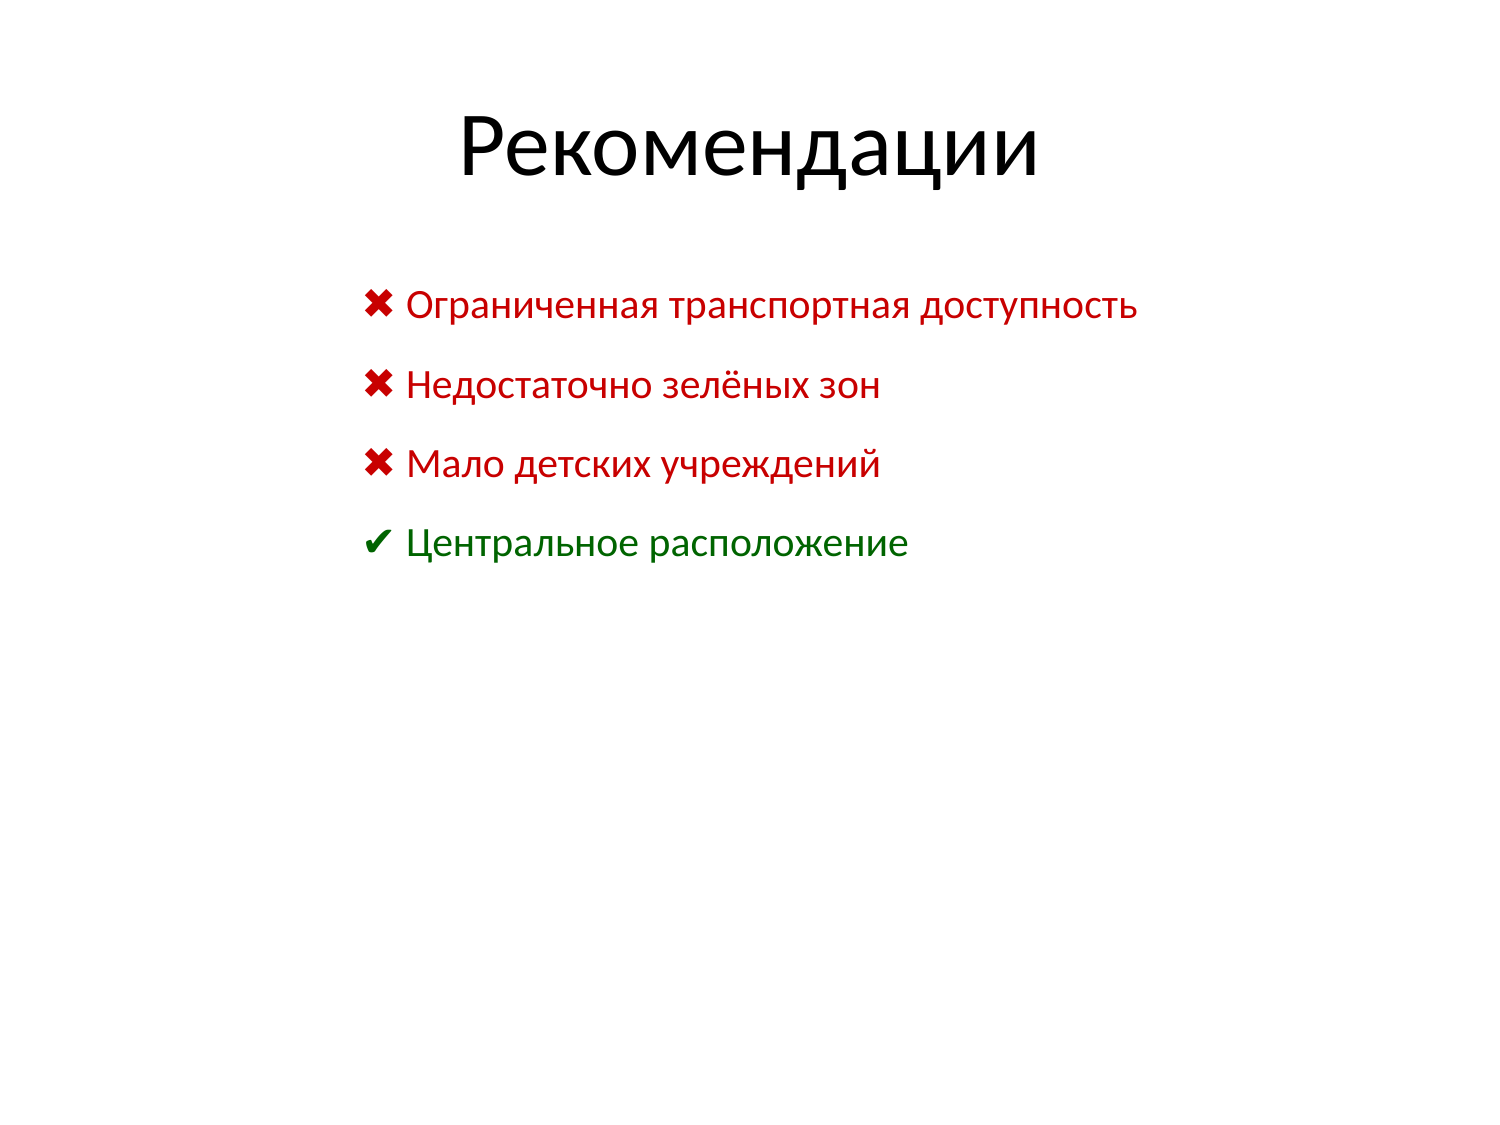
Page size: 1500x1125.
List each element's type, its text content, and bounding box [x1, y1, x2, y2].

text_box ✖ Ограниченная транспортная доступность ✖ Недостаточно зелёных зон ✖ Мало детских учреждений ✔ Центральное расположение [346, 224, 1154, 573]
title Рекомендации [75, 45, 1425, 233]
